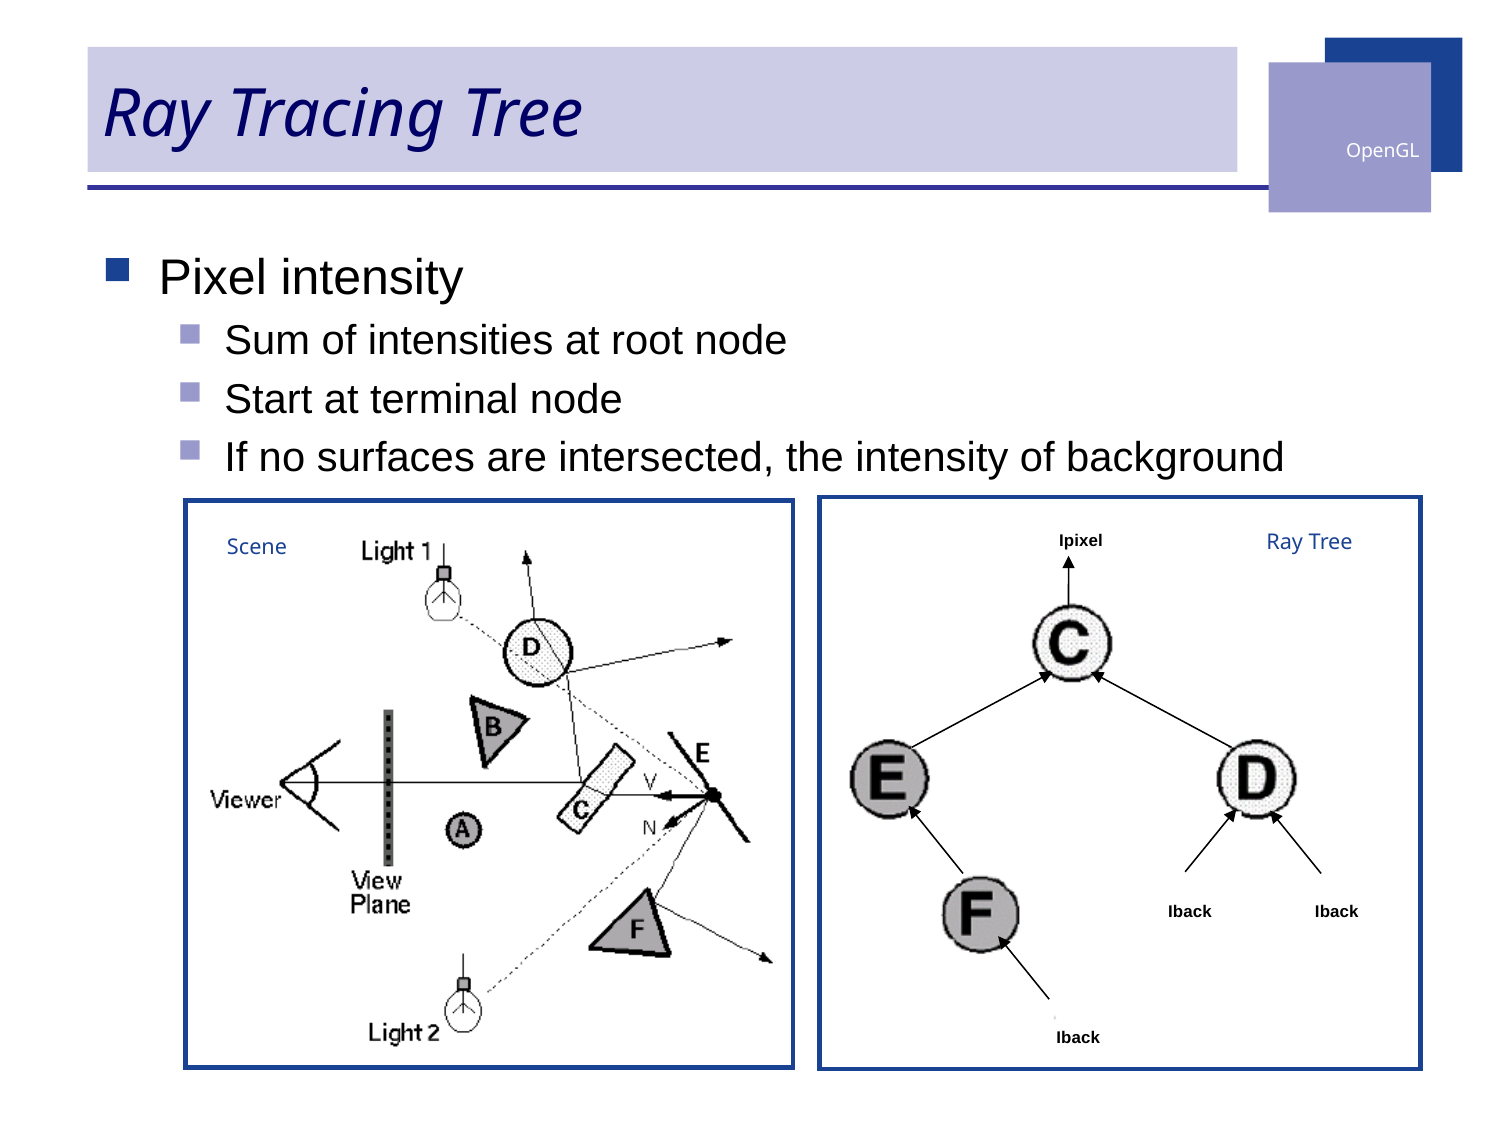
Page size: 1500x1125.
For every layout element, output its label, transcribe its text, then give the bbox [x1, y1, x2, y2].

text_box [821, 495, 1419, 1067]
list Pixel intensity Sum of intensities at root node Start at terminal node If no surfaces are intersected, the intensity of background [87, 237, 1425, 1013]
picture [187, 502, 791, 1066]
title Ray Tracing Tree [87, 46, 1238, 172]
